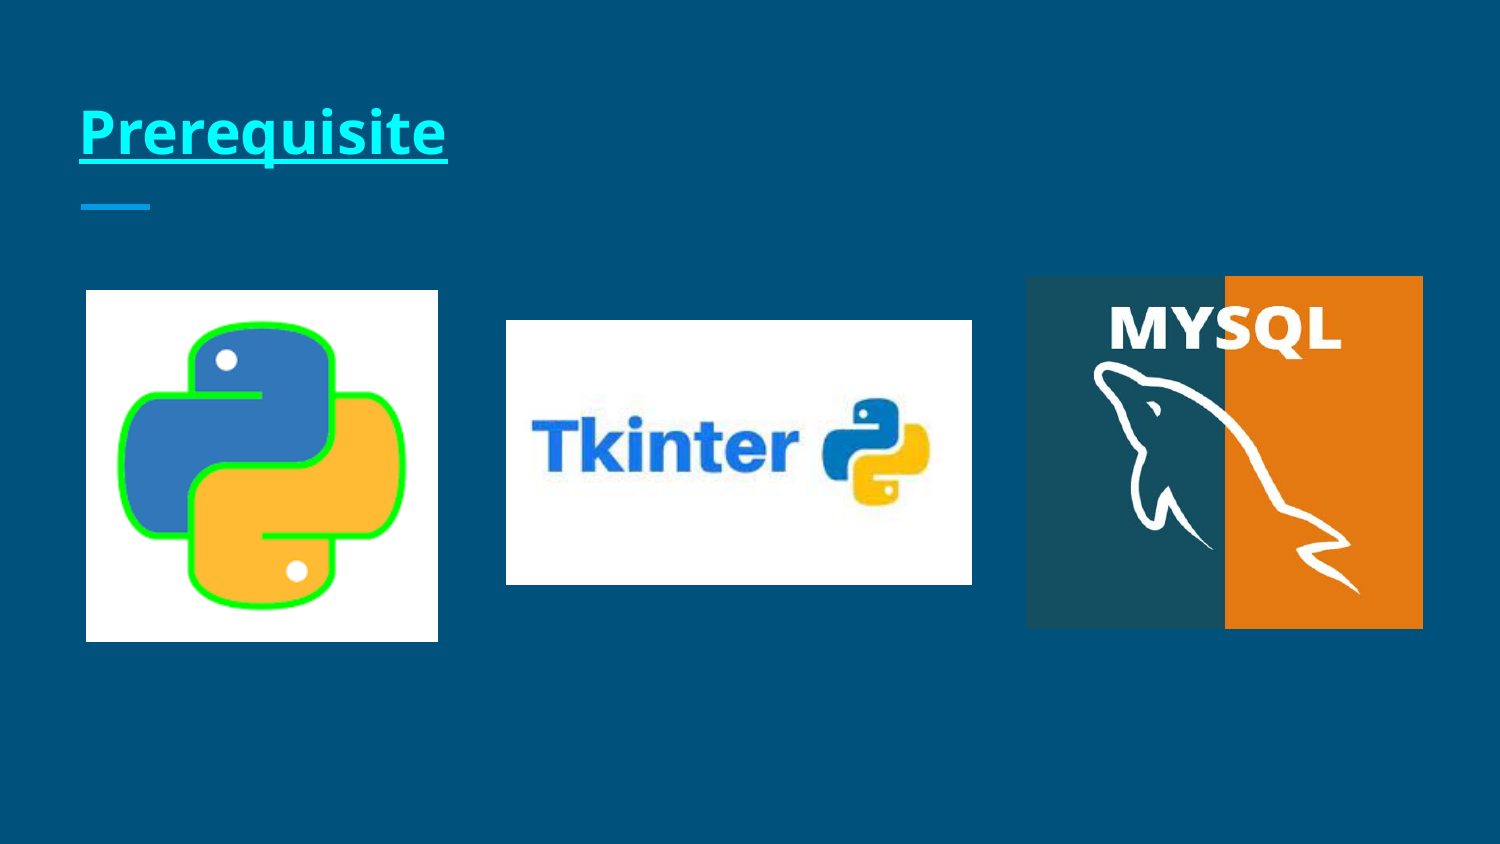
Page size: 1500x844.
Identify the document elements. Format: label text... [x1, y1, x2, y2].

picture [1027, 277, 1422, 628]
picture [87, 291, 437, 641]
picture [507, 321, 971, 584]
title Prerequisite [63, 75, 1437, 188]
